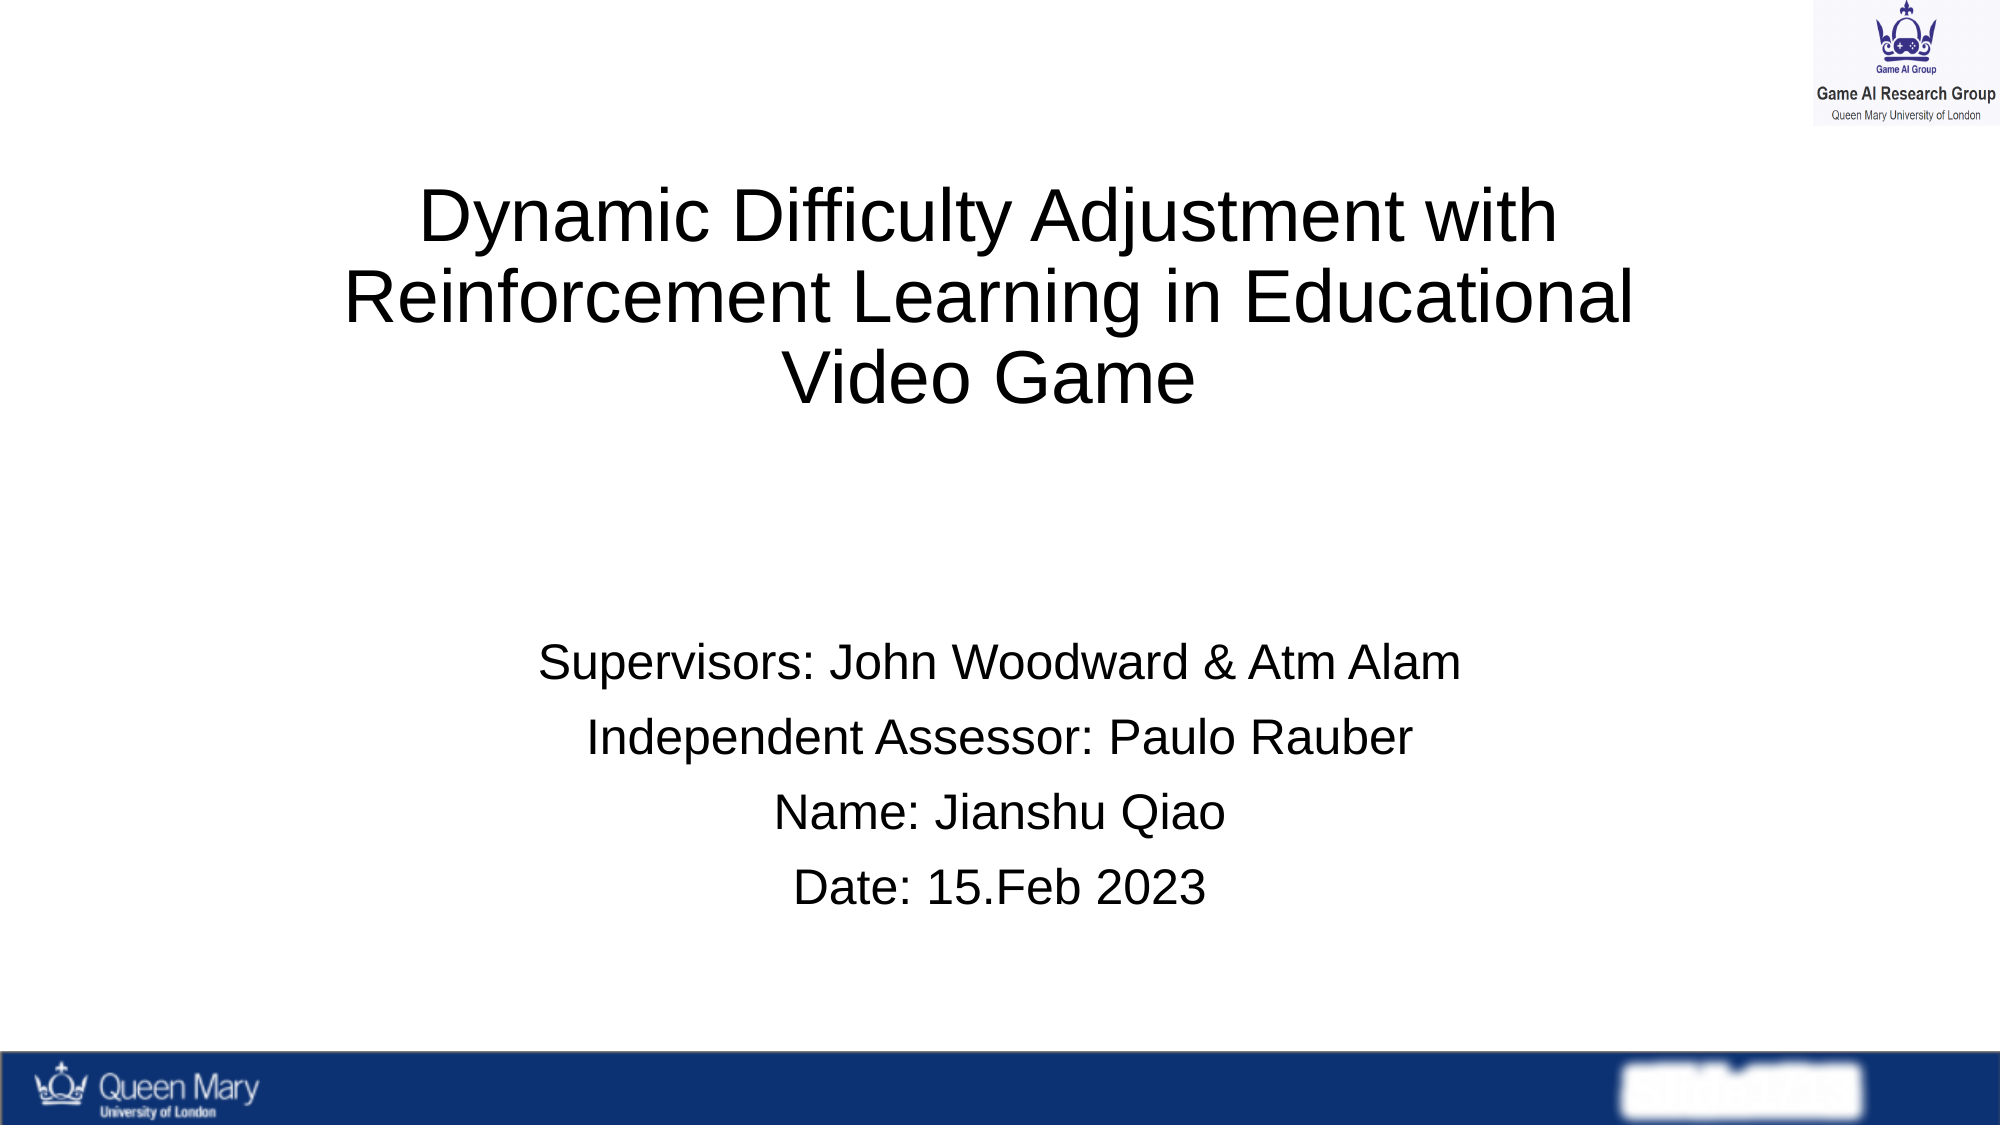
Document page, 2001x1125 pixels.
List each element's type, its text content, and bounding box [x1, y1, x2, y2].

picture [1813, 0, 2000, 126]
title Dynamic Difficulty Adjustment with Reinforcement Learning in Educational Video Game [239, 125, 1740, 517]
subtitle Supervisors: John Woodward & Atm Alam Independent Assessor: Paulo Rauber Name: Jianshu Qiao Date: 15.Feb 2023 [249, 629, 1750, 955]
picture [0, 1051, 2000, 1125]
